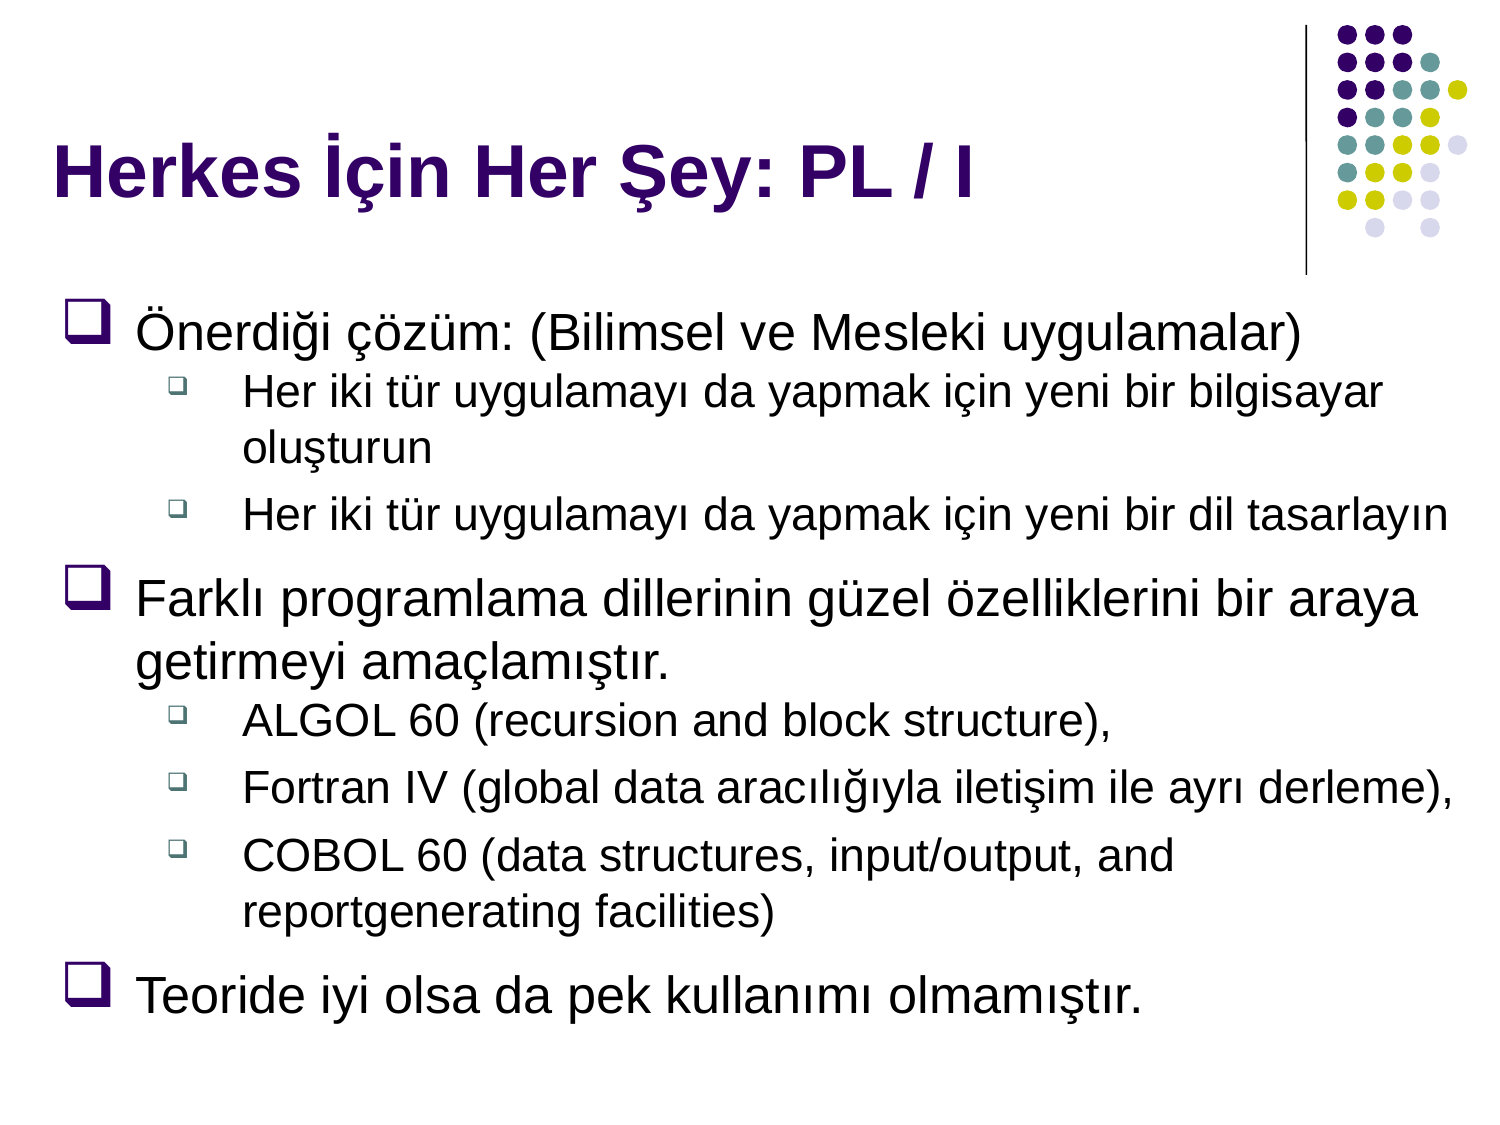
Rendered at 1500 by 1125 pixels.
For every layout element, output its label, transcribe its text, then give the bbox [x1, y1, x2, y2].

title Herkes İçin Her Şey: PL / I [37, 37, 1300, 220]
list Önerdiği çözüm: (Bilimsel ve Mesleki uygulamalar) Her iki tür uygulamayı da yapmak için yeni bir bilgisayar oluşturun Her iki tür uygulamayı da yapmak için yeni bir dil tasarlayın Farklı programlama dillerinin güzel özelliklerini bir araya getirmeyi amaçlamıştır. ALGOL 60 (recursion and block structure), Fortran IV (global data aracılığıyla iletişim ile ayrı derleme), COBOL 60 (data structures, input/output, and reportgenerating facilities) Teoride iyi olsa da pek kullanımı olmamıştır. [37, 290, 1471, 1088]
